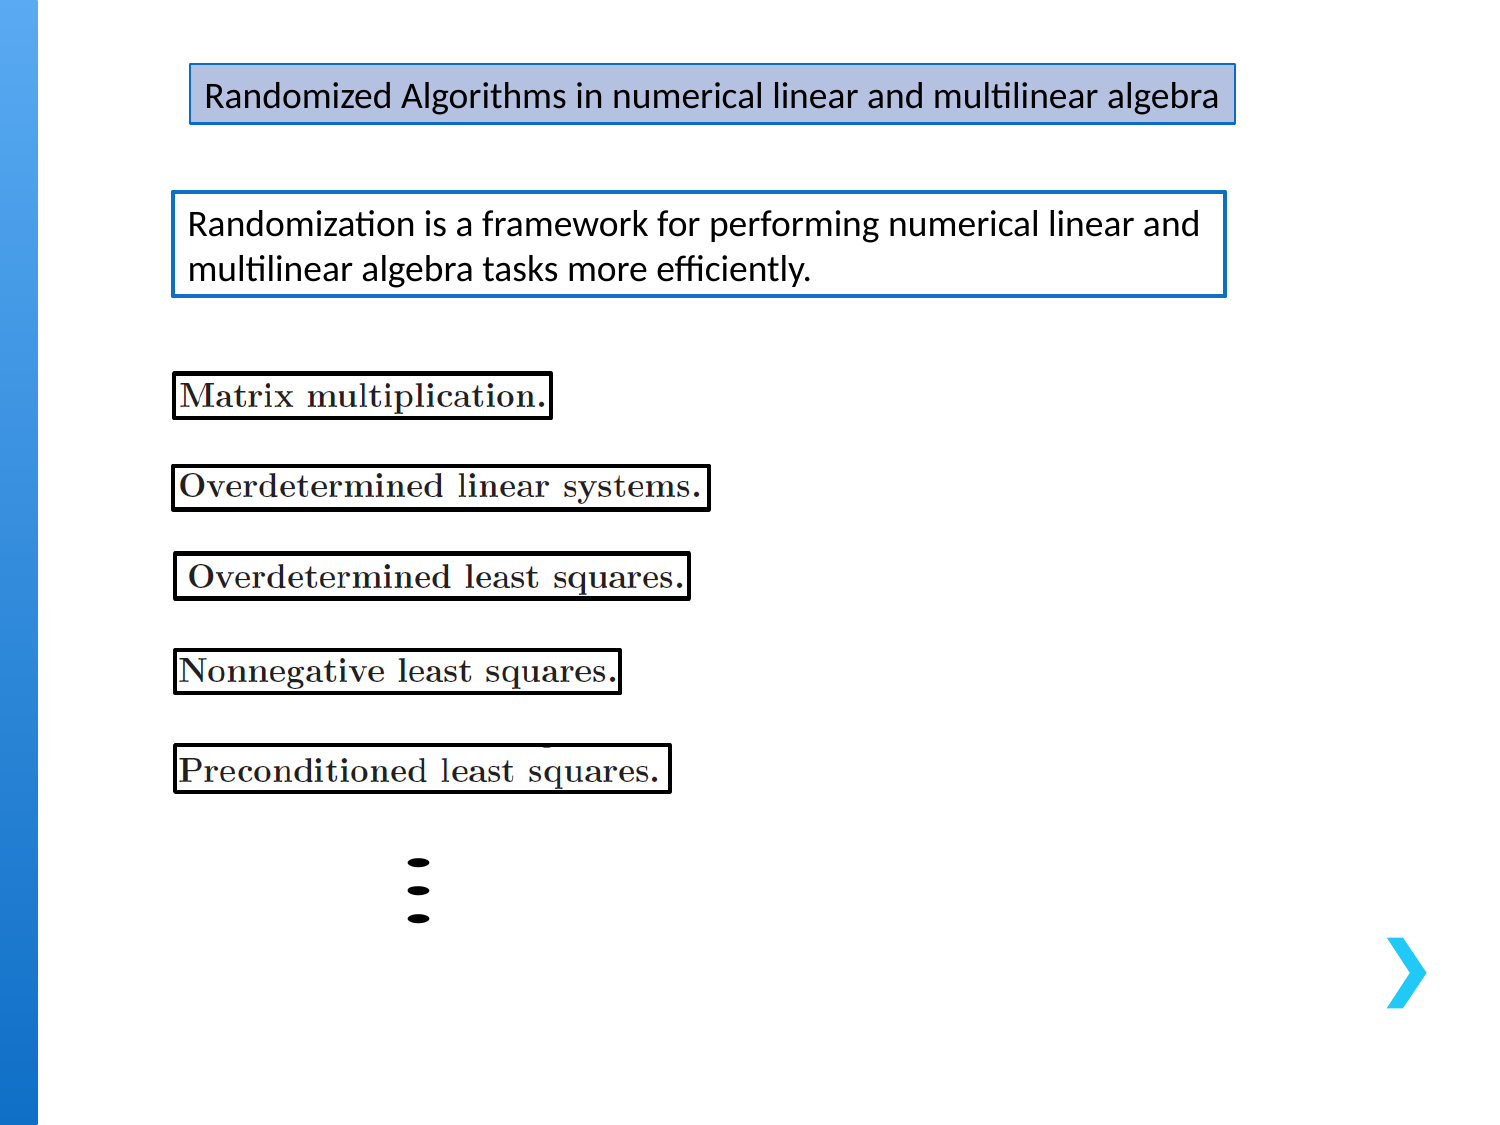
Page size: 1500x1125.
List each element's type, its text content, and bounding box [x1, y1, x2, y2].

picture [176, 651, 619, 692]
picture [176, 555, 688, 597]
picture [174, 467, 708, 508]
picture [176, 746, 669, 791]
picture [175, 375, 550, 417]
text_box Randomized Algorithms in numerical linear and multilinear algebra [189, 63, 1236, 125]
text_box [364, 840, 436, 926]
text_box Randomization is a framework for performing numerical linear and multilinear algebra tasks more efficiently. [171, 190, 1227, 298]
